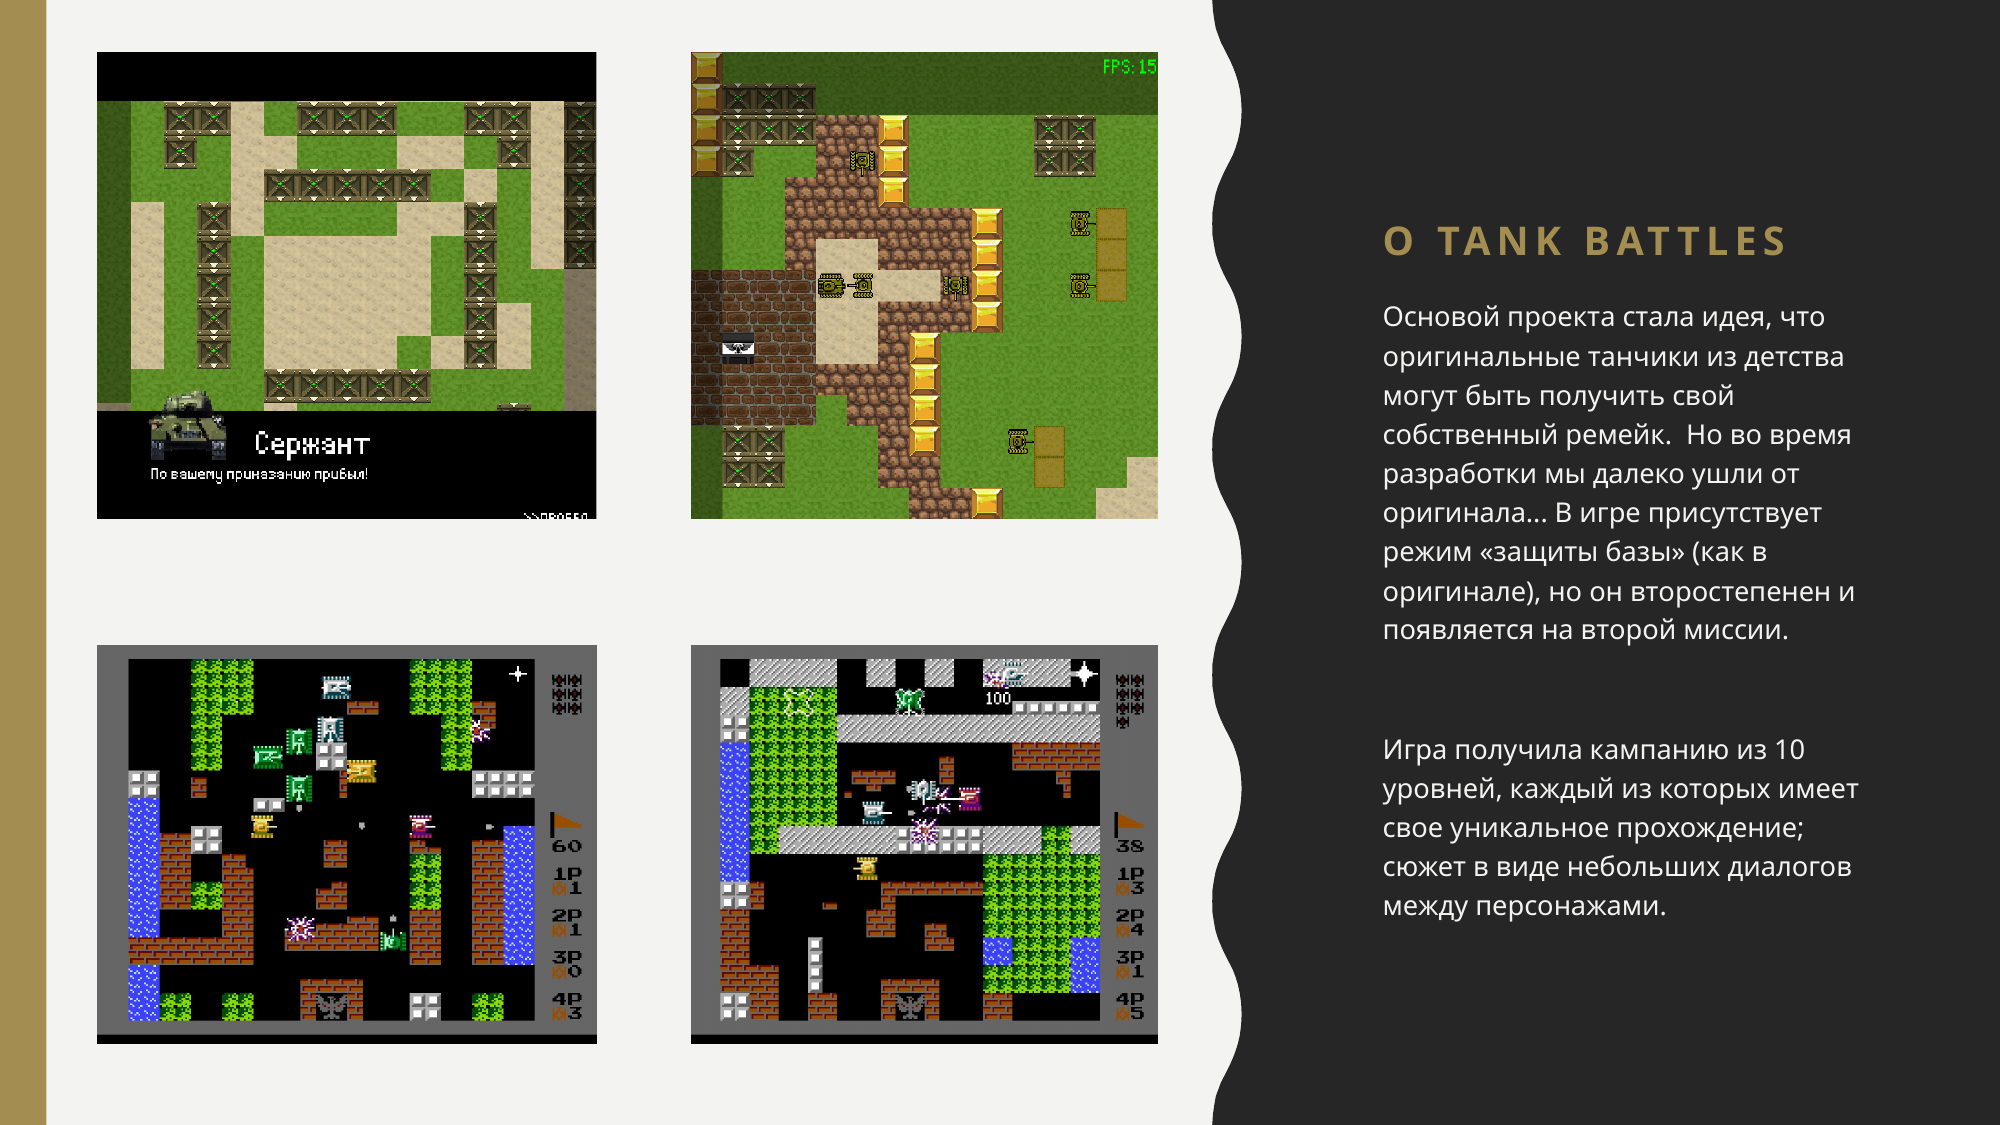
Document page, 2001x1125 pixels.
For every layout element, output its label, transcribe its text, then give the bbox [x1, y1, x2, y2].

list Основой проекта стала идея, что оригинальные танчики из детства могут быть получить свой собственный ремейк. Но во время разработки мы далеко ушли от оригинала... В игре присутствует режим «защиты базы» (как в оригинале), но он второстепенен и появляется на второй миссии. Игра получила кампанию из 10 уровней, каждый из которых имеет свое уникальное прохождение; сюжет в виде небольших диалогов между персонажами. [1367, 285, 1875, 969]
picture [97, 52, 597, 519]
title o tank battles [1367, 75, 1875, 272]
picture [97, 645, 597, 1044]
picture [691, 645, 1158, 1044]
picture [691, 52, 1158, 519]
